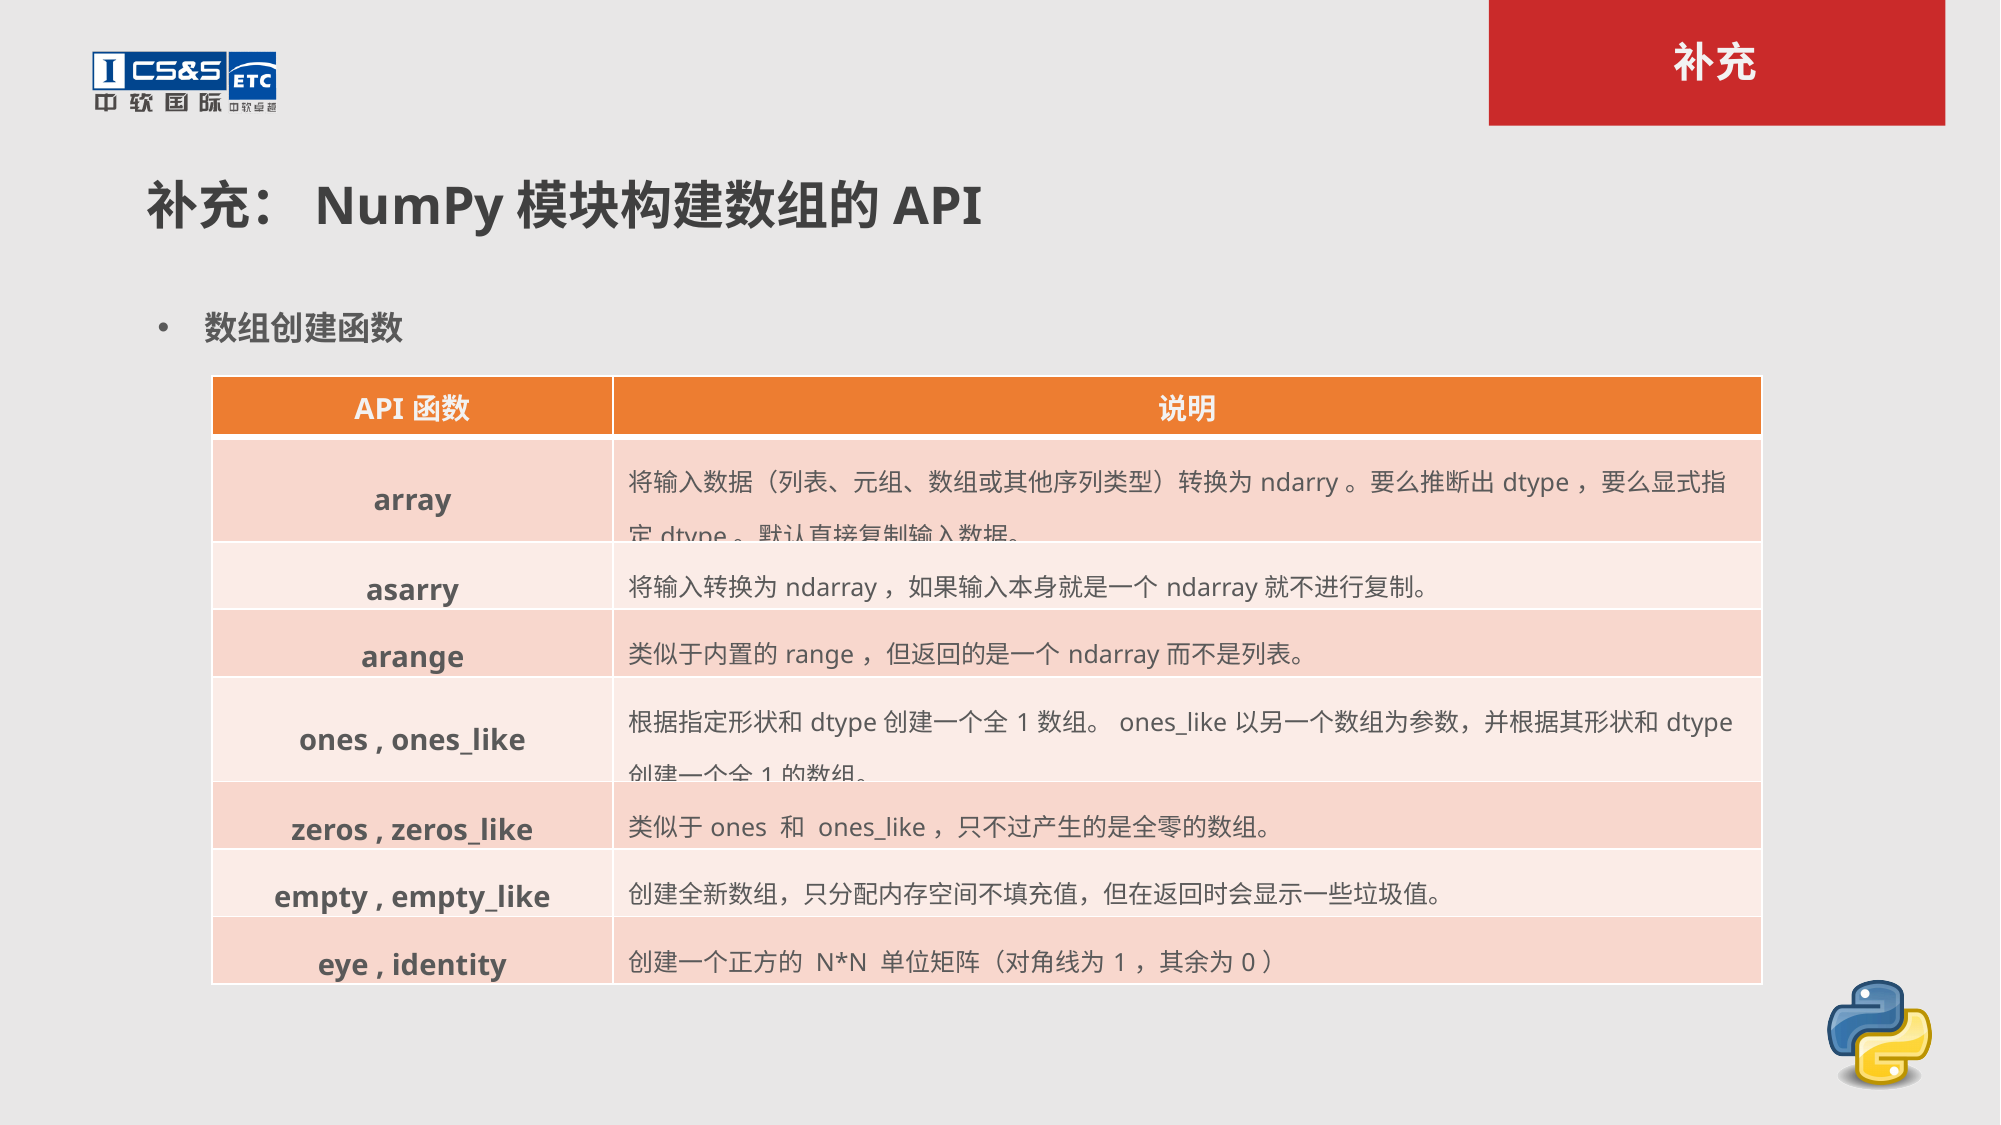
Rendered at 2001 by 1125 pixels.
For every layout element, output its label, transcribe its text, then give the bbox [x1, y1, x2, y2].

table_header 说明 [614, 377, 1761, 434]
picture [1820, 977, 1939, 1095]
table_cell 将输入数据（列表、元组、数组或其他序列类型）转换为ndarry。要么推断出dtype，要么显式指定dtype。默认直接复制输入数据。 [614, 440, 1761, 541]
table_cell empty , empty_like [213, 850, 612, 916]
table_cell zeros , zeros_like [213, 782, 612, 848]
table_cell 创建全新数组，只分配内存空间不填充值，但在返回时会显示一些垃圾值。 [614, 850, 1761, 916]
text_box 补充 [1490, 34, 1941, 98]
table_cell eye , identity [213, 917, 612, 983]
table_cell 类似于ones 和 ones_like，只不过产生的是全零的数组。 [614, 782, 1761, 848]
table_cell 将输入转换为ndarray，如果输入本身就是一个ndarray就不进行复制。 [614, 543, 1761, 608]
table_cell ones , ones_like [213, 678, 612, 781]
table_cell 创建一个正方的 N*N 单位矩阵（对角线为1，其余为0） [614, 917, 1761, 983]
table_cell 根据指定形状和dtype创建一个全1数组。ones_like以另一个数组为参数，并根据其形状和dtype创建一个全1的数组。 [614, 678, 1761, 781]
table_cell array [213, 440, 612, 541]
text_box 补充：NumPy模块构建数组的API [131, 165, 998, 243]
text_box 数组创建函数 [142, 279, 1696, 355]
picture [90, 49, 278, 114]
table_header API函数 [213, 377, 612, 434]
table_cell asarry [213, 543, 612, 608]
table_cell arange [213, 610, 612, 676]
table_cell 类似于内置的range，但返回的是一个ndarray而不是列表。 [614, 610, 1761, 676]
